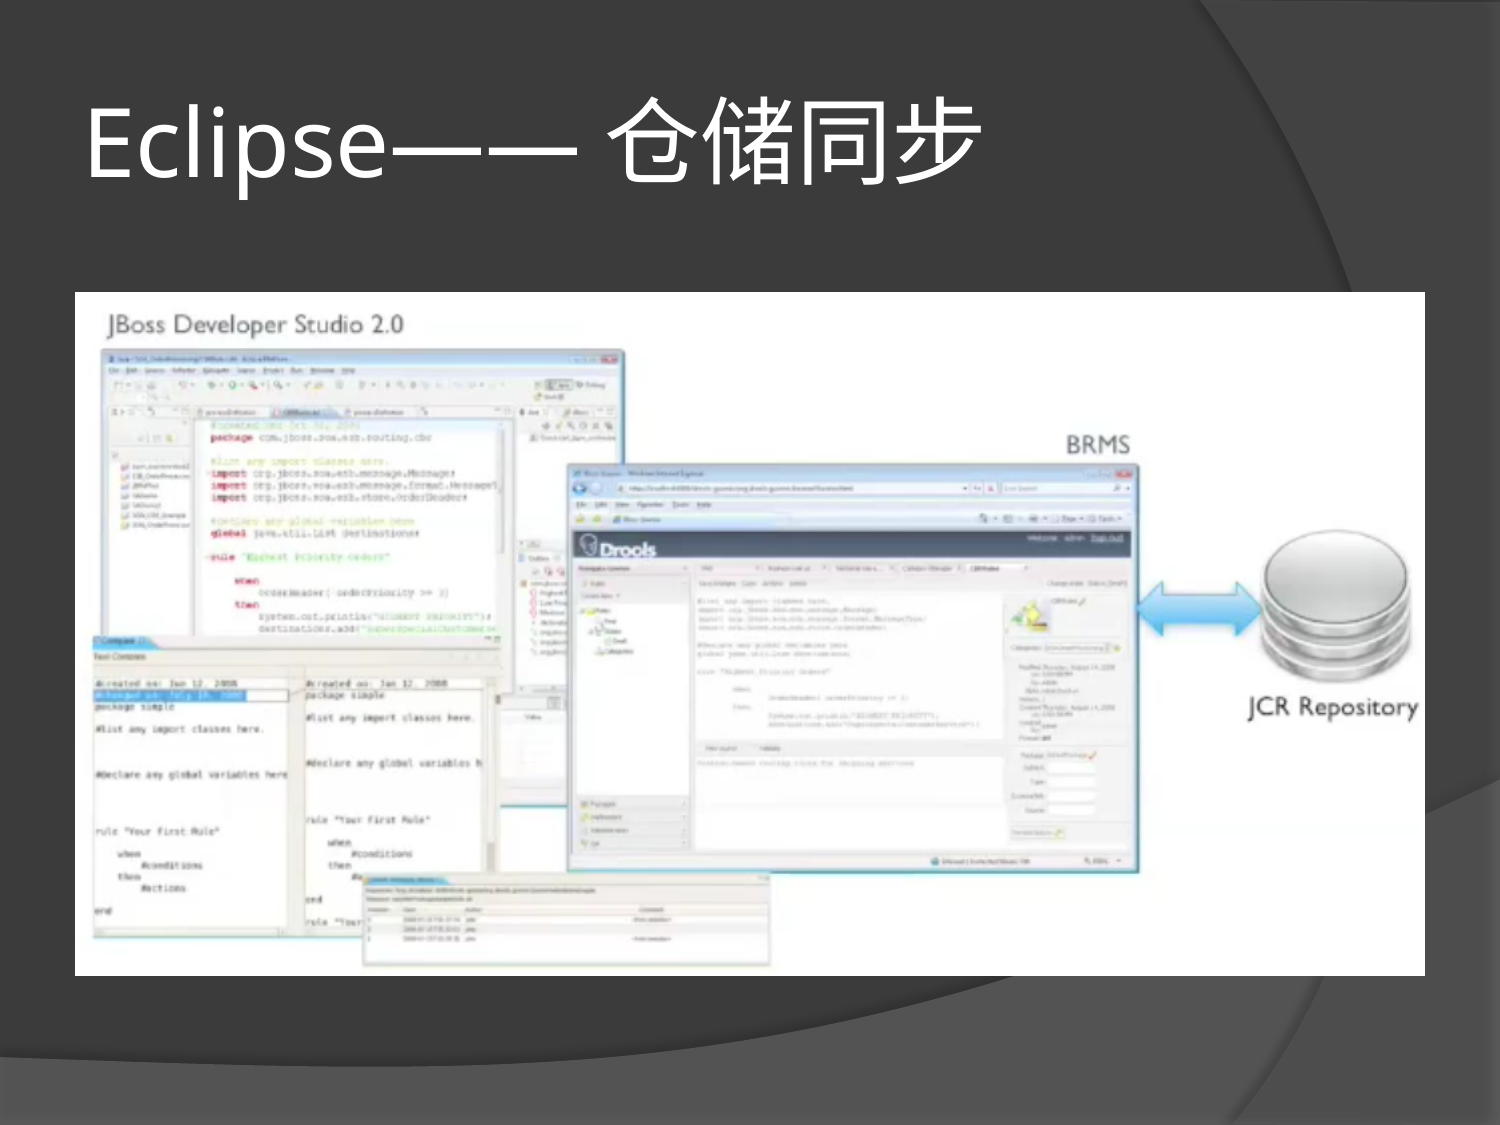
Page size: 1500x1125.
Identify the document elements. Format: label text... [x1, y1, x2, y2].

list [74, 291, 1426, 976]
title Eclipse——仓储同步 [75, 45, 1300, 233]
